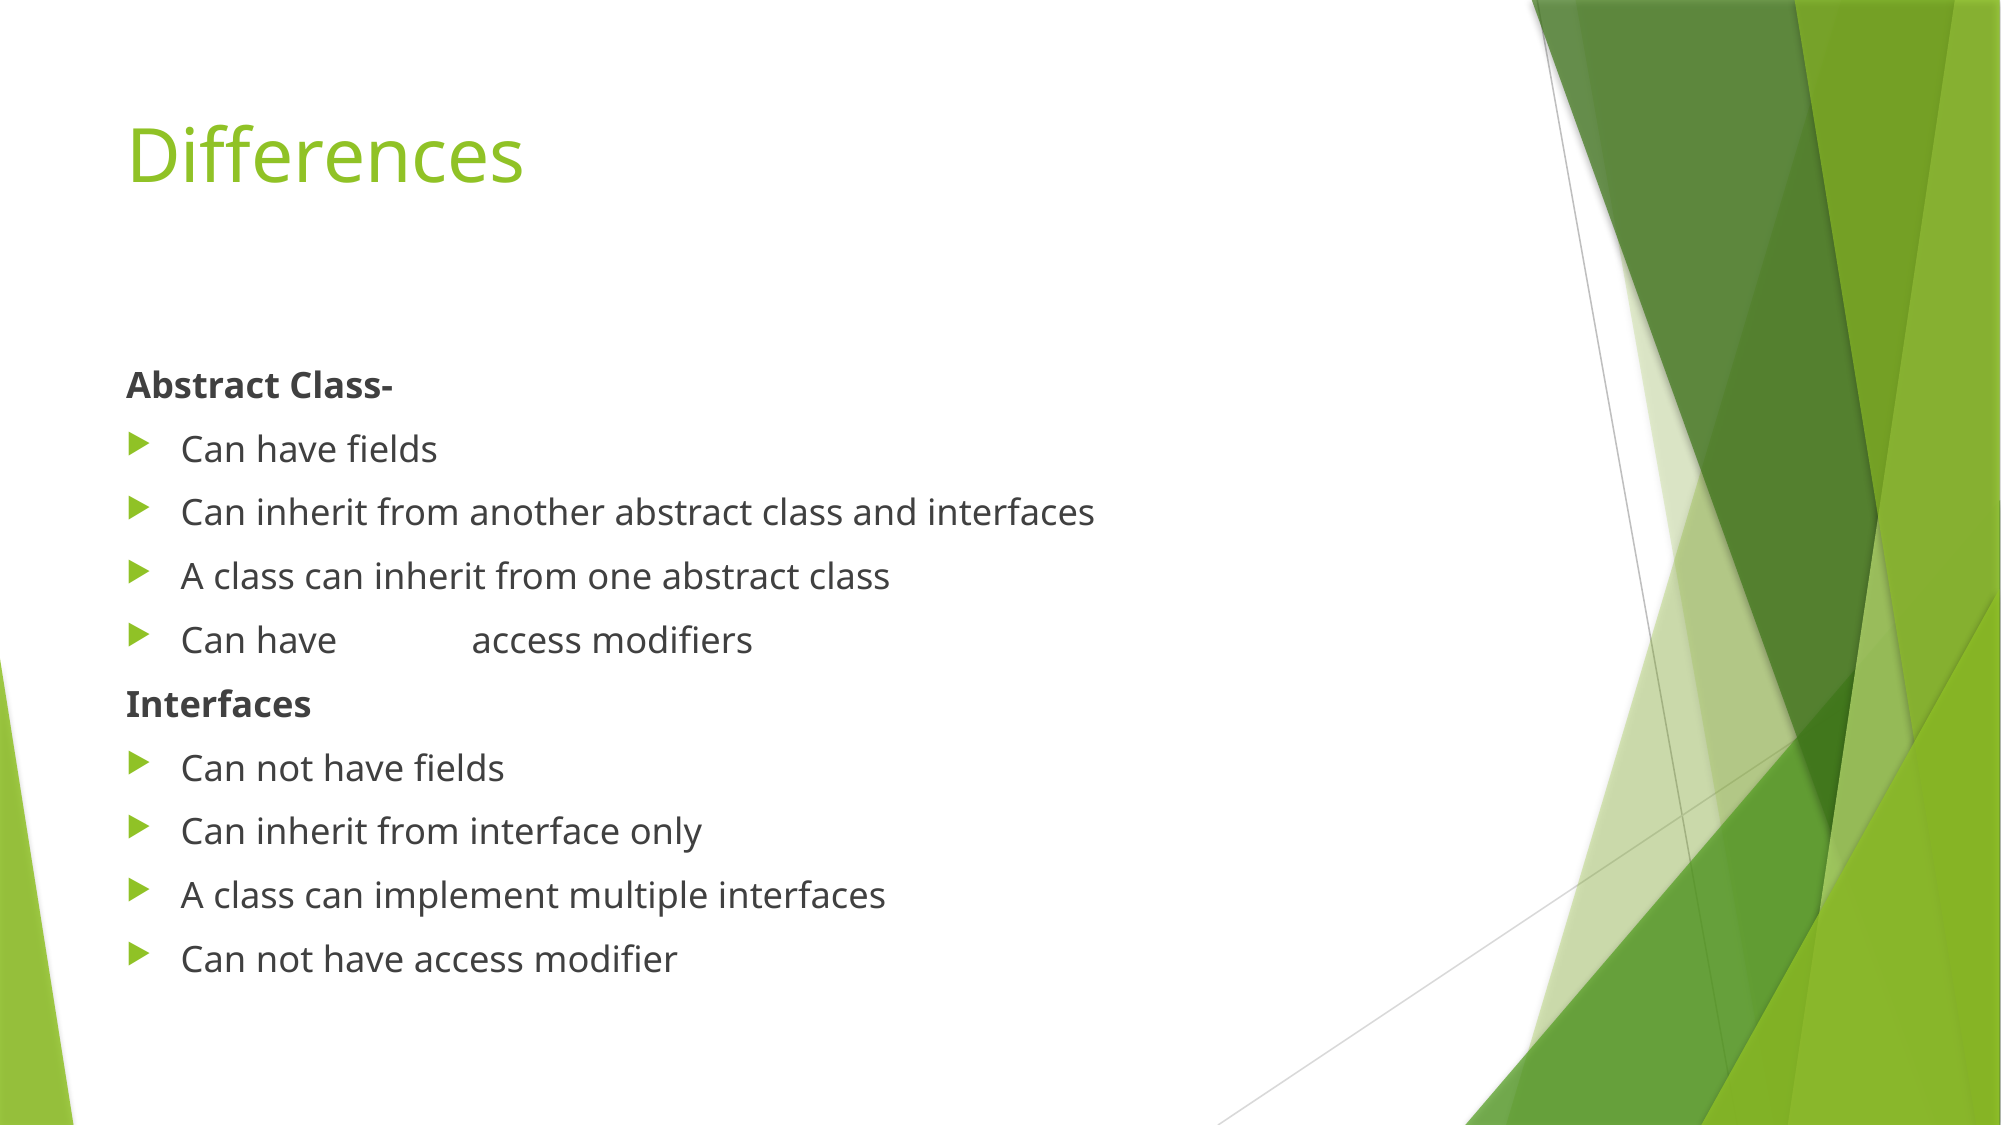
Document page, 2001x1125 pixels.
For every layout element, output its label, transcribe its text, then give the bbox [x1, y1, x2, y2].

list Abstract Class- Can have fields Can inherit from another abstract class and interfaces A class can inherit from one abstract class Can have access modifiers Interfaces Can not have fields Can inherit from interface only A class can implement multiple interfaces Can not have access modifier [111, 354, 1522, 992]
title Differences [111, 99, 1522, 317]
